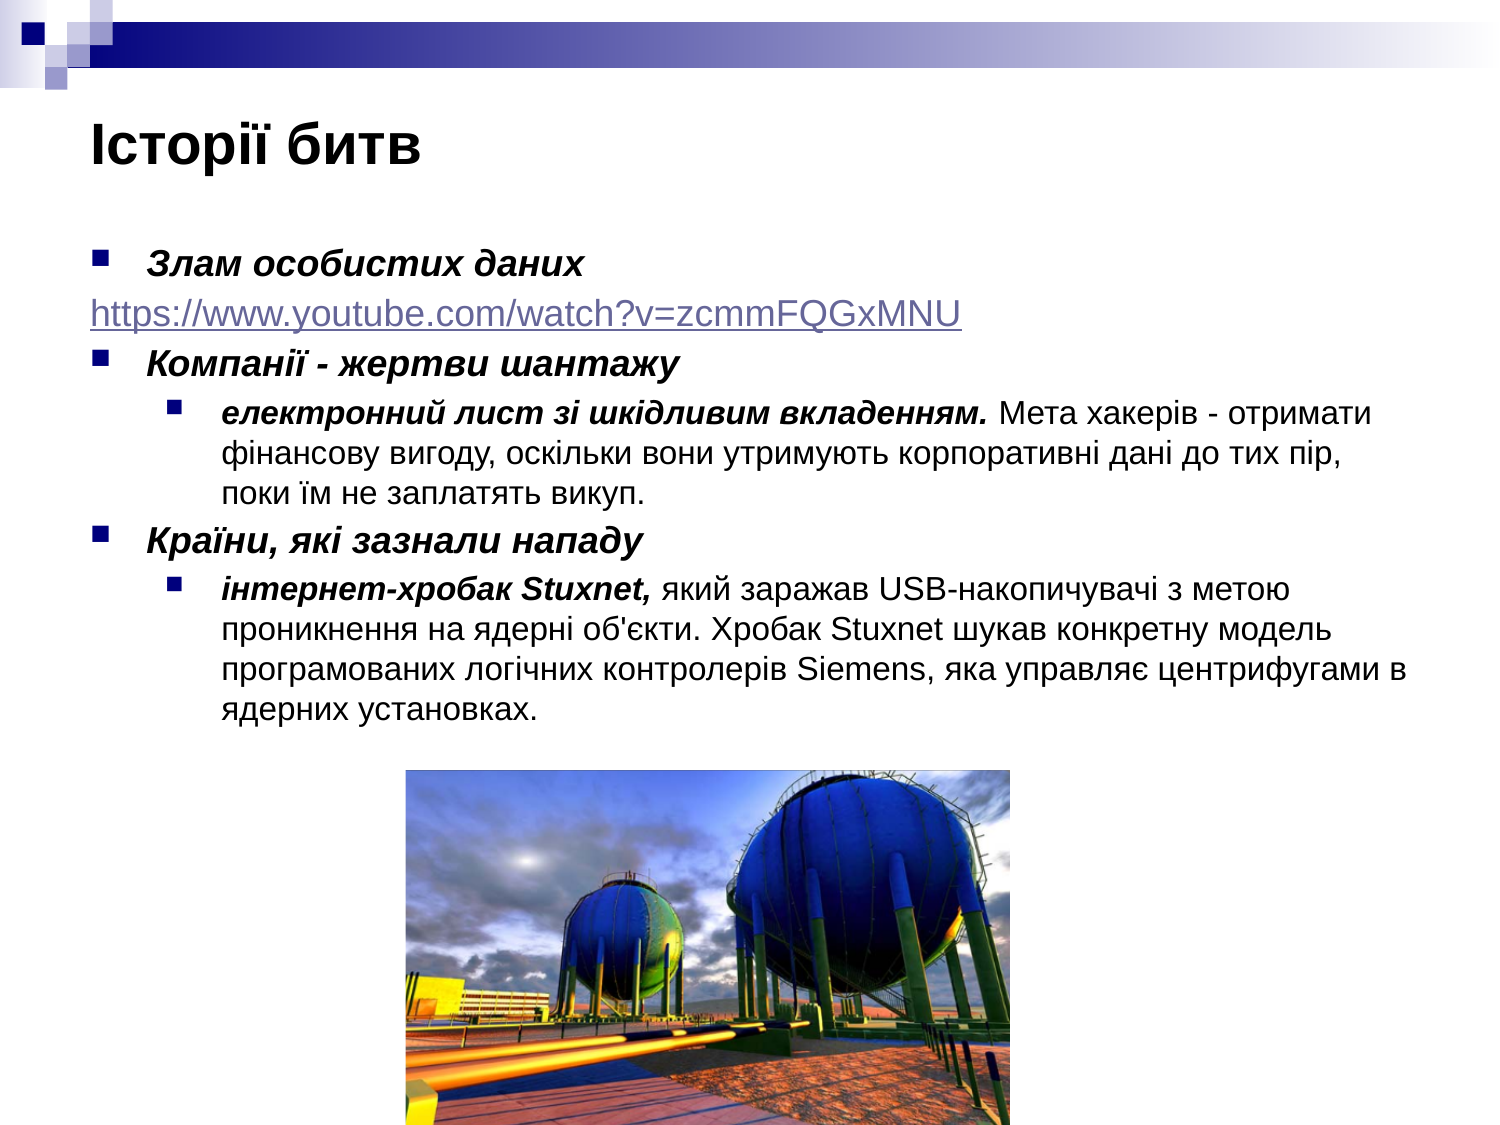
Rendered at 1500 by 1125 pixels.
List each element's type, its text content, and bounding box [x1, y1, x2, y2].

text_box Злам особистих даних https://www.youtube.com/watch?v=zcmmFQGxMNU Компанії - жертви шантажу електронний лист зі шкідливим вкладенням. Мета хакерів - отримати фінансову вигоду, оскільки вони утримують корпоративні дані до тих пір, поки їм не заплатять викуп. Країни, які зазнали нападу інтернет-хробак Stuxnet, який заражав USB-накопичувачі з метою проникнення на ядерні об'єкти. Хробак Stuxnet шукав конкретну модель програмованих логічних контролерів Siemens, яка управляє центрифугами в ядерних установках. [74, 231, 1425, 963]
title Історії битв [74, 74, 1426, 209]
picture [405, 769, 1010, 1125]
